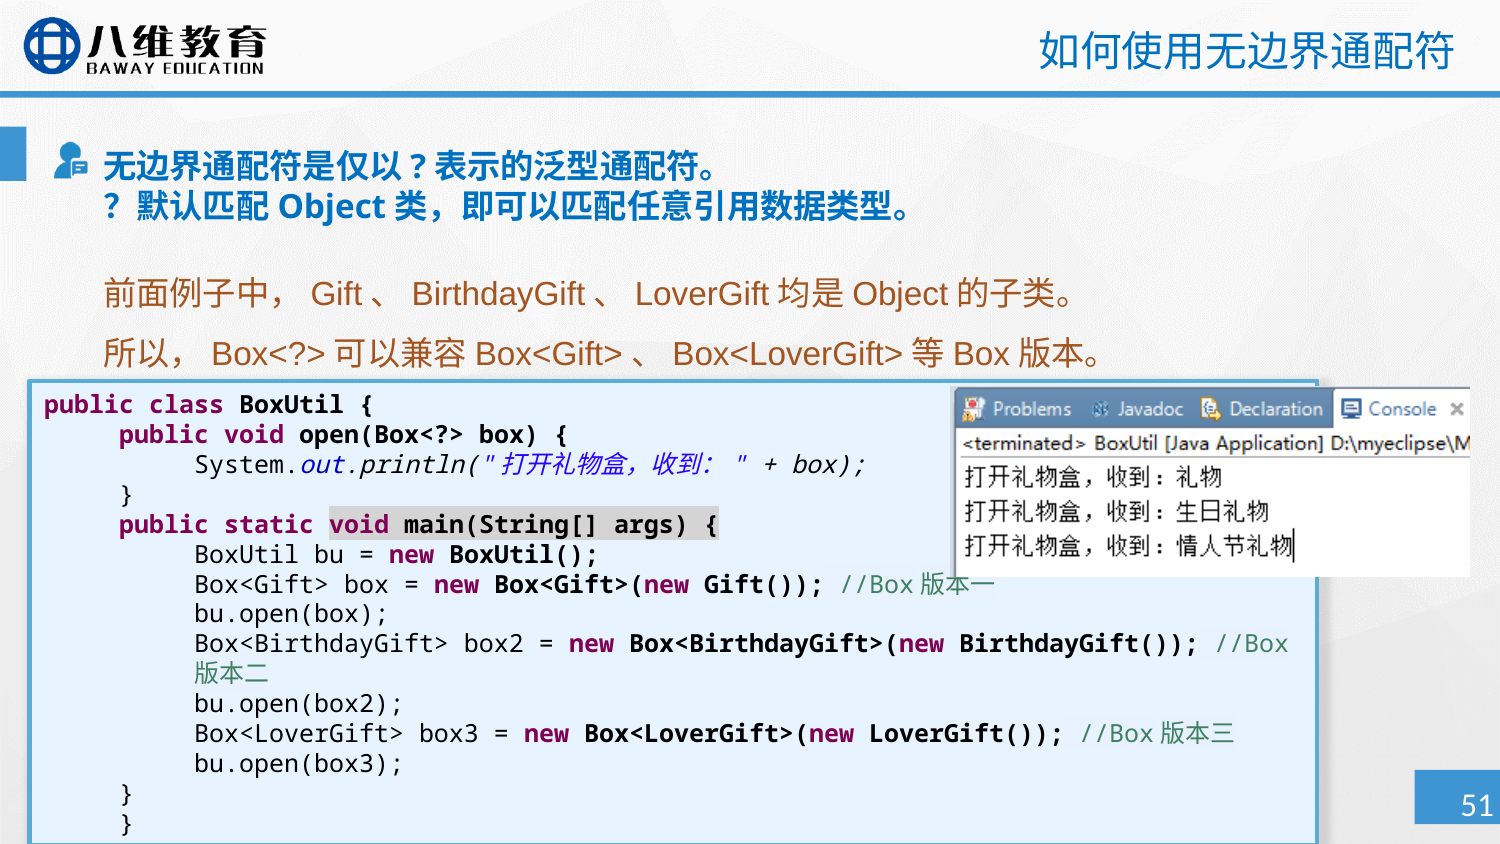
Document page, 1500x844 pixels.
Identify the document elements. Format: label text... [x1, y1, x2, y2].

text_box 前面例子中，Gift、BirthdayGift、LoverGift均是Object的子类。 所以，Box<?>可以兼容Box<Gift>、Box<LoverGift>等Box版本。 [88, 244, 1164, 380]
title 如何使用无边界通配符 [360, 23, 1471, 84]
text_box public class BoxUtil { public void open(Box<?> box) { System.out.println("打开礼物盒，收到：" + box); } public static void main(String[] args) { BoxUtil bu = new BoxUtil(); Box<Gift> box = new Box<Gift>(new Gift()); //Box版本一 bu.open(box); Box<BirthdayGift> box2 = new Box<BirthdayGift>(new BirthdayGift()); //Box版本二 bu.open(box2); Box<LoverGift> box3 = new Box<LoverGift>(new LoverGift()); //Box版本三 bu.open(box3); } } [29, 381, 1317, 844]
picture [0, 0, 1500, 91]
subtitle 无边界通配符是仅以?表示的泛型通配符。 ？默认匹配Object类，即可以匹配任意引用数据类型。 [88, 138, 1317, 257]
picture [0, 98, 1500, 844]
